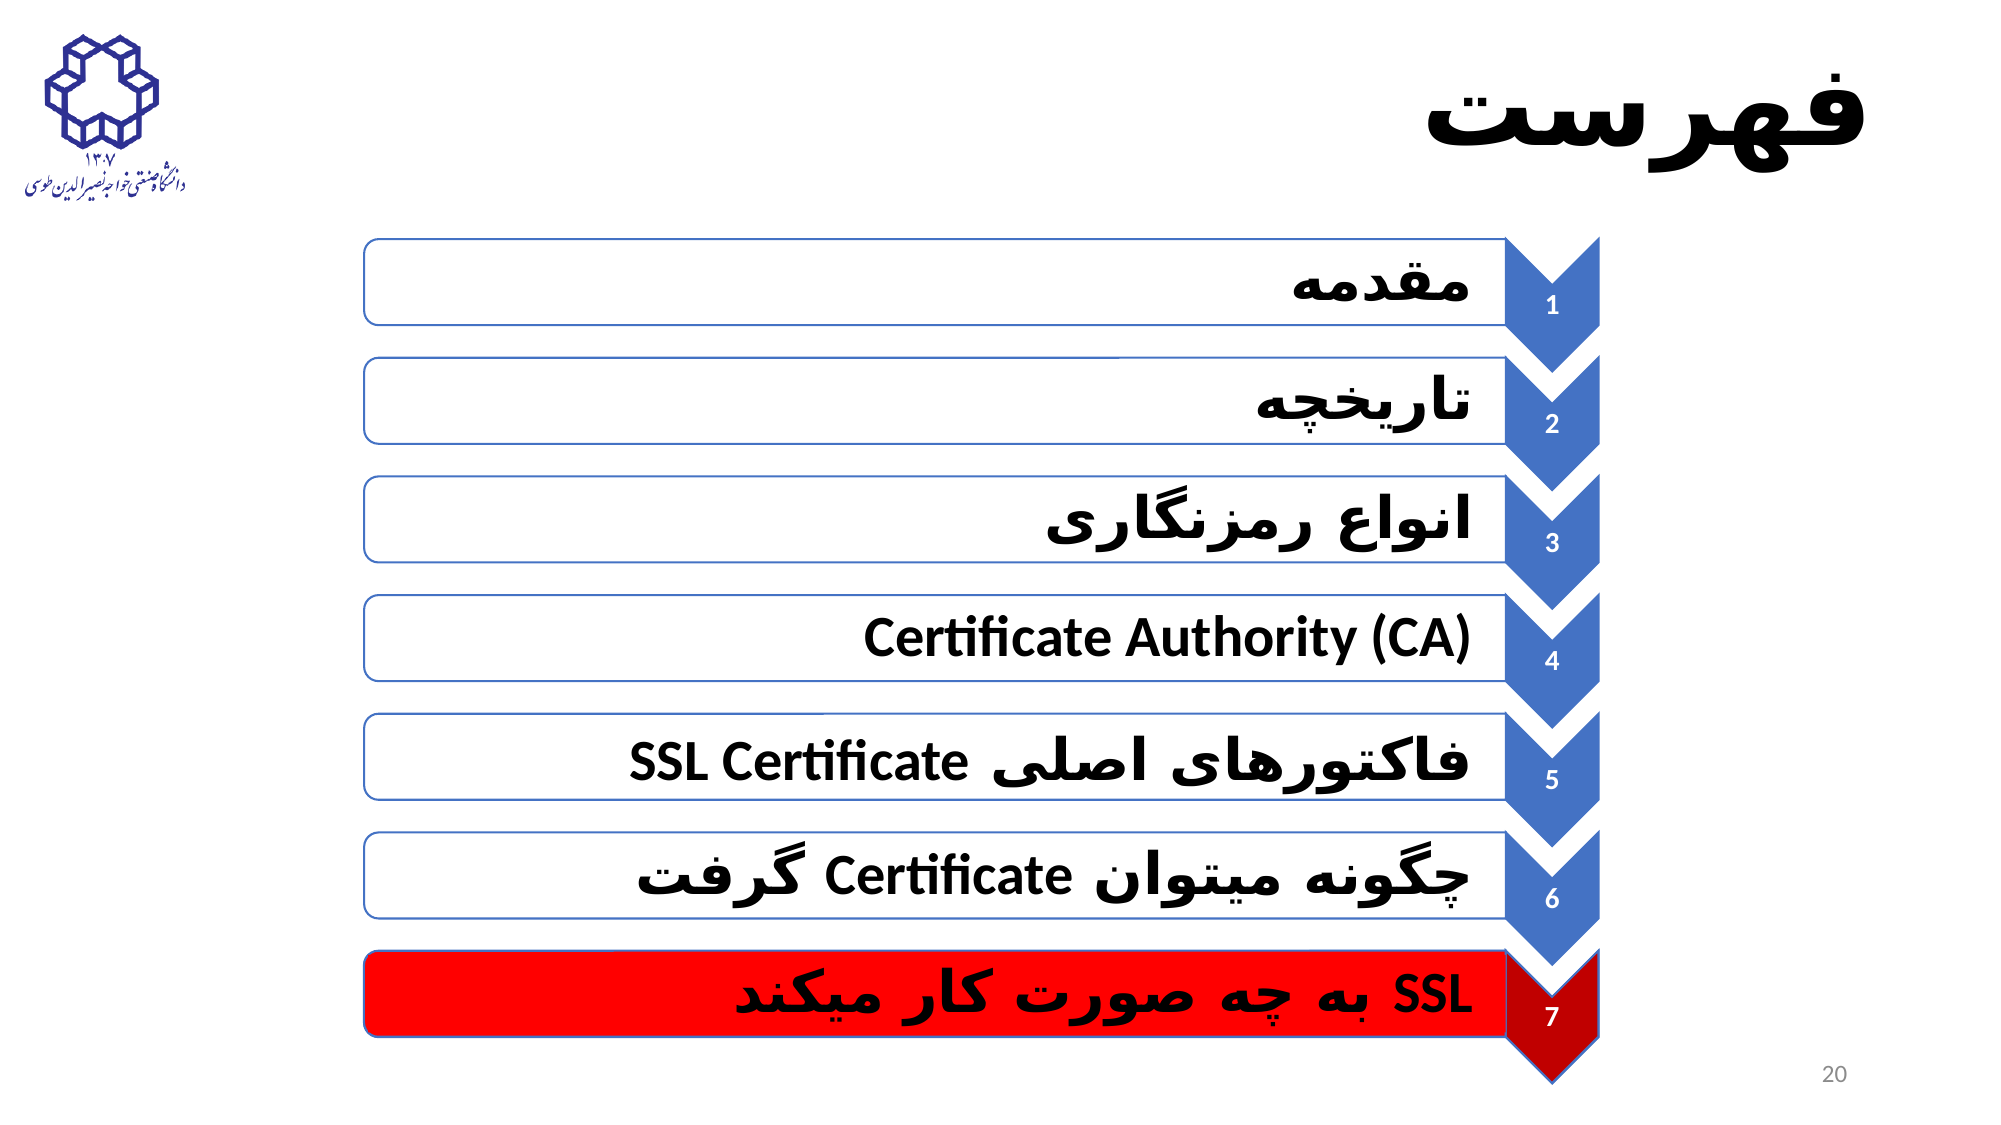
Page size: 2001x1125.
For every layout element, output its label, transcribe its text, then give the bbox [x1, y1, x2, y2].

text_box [364, 238, 1506, 326]
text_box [1505, 713, 1599, 832]
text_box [1505, 594, 1599, 713]
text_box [364, 357, 1506, 444]
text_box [1505, 950, 1599, 1083]
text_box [1505, 357, 1599, 476]
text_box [1505, 238, 1599, 357]
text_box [364, 713, 1506, 800]
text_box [364, 832, 1506, 919]
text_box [1505, 832, 1599, 950]
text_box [1505, 476, 1599, 594]
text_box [363, 950, 1506, 1037]
title فهرست [239, 39, 1889, 178]
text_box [364, 476, 1506, 563]
slide_number 20 [1412, 1042, 1863, 1103]
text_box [364, 594, 1506, 682]
picture [25, 34, 185, 201]
